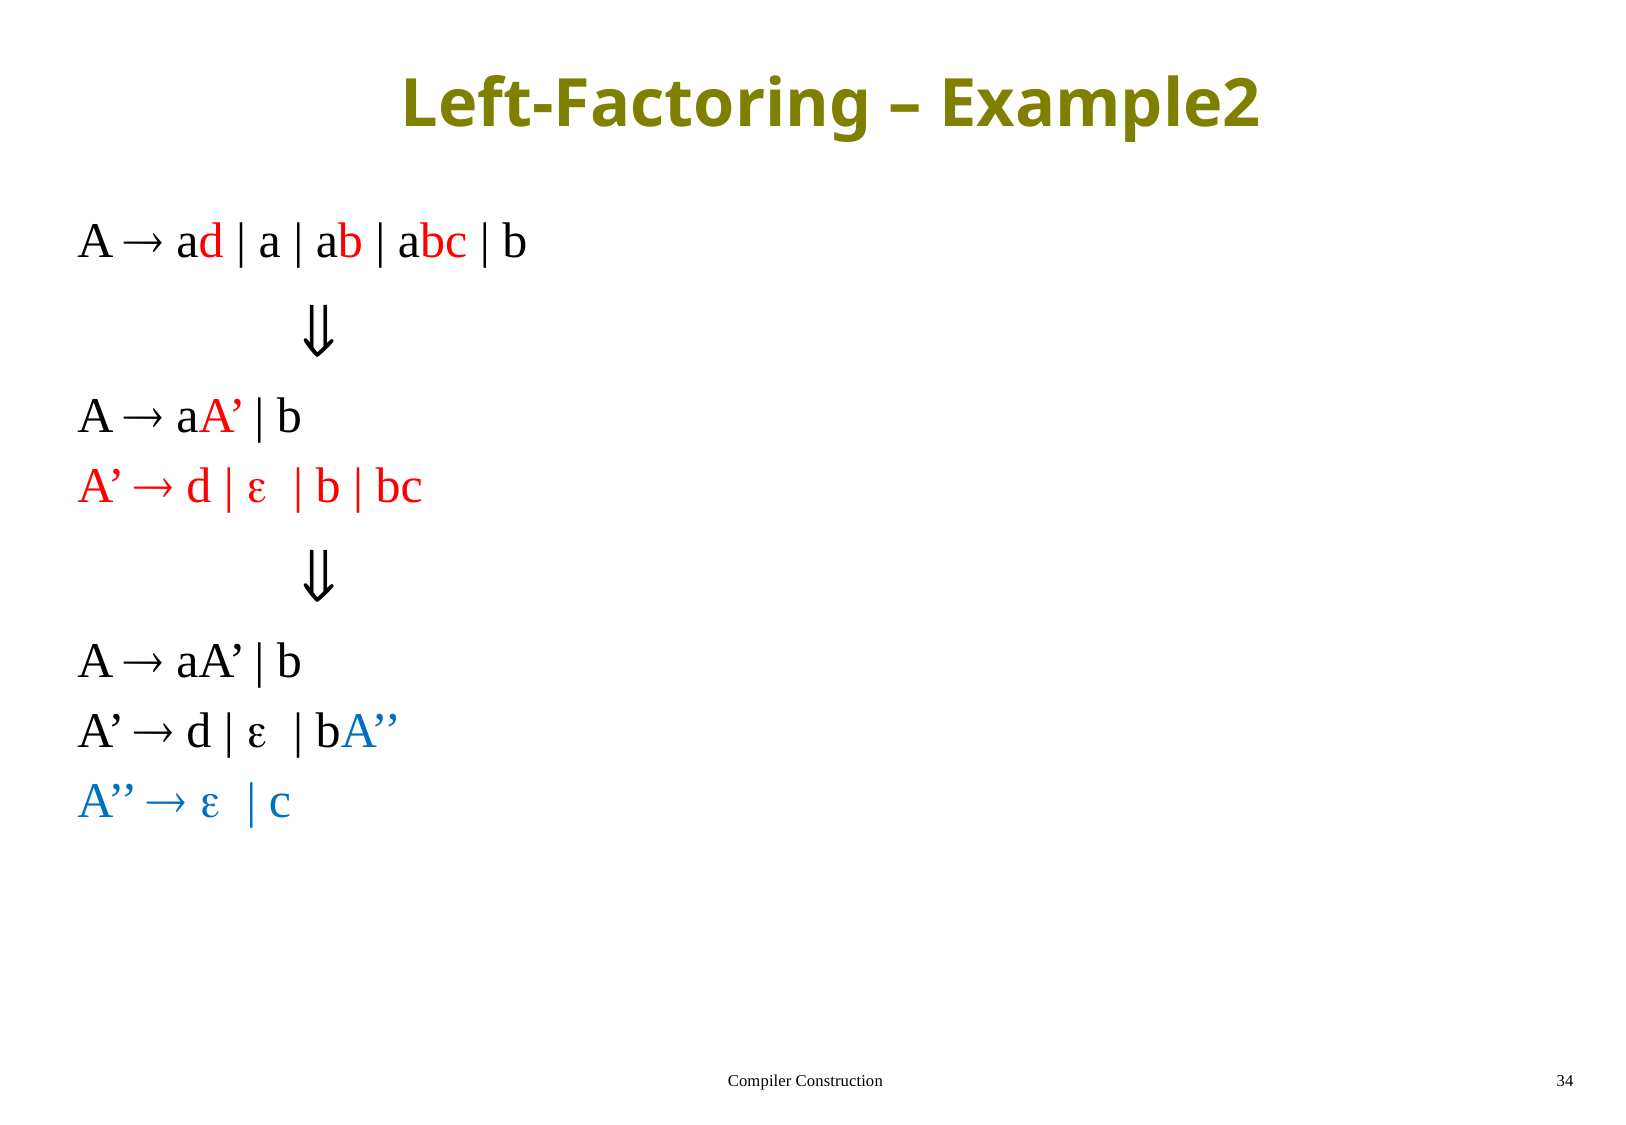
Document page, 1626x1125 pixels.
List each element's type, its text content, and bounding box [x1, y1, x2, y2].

title Left-Factoring – Example2 [62, 24, 1600, 175]
slide_number 34 [1250, 1062, 1589, 1100]
list A  ad | a | ab | abc | b  A  aA’ | b A’  d |  | b | bc  A  aA’ | b A’  d |  | bA’’ A’’   | c [62, 200, 1600, 1038]
footer Compiler Construction [501, 1062, 1111, 1100]
